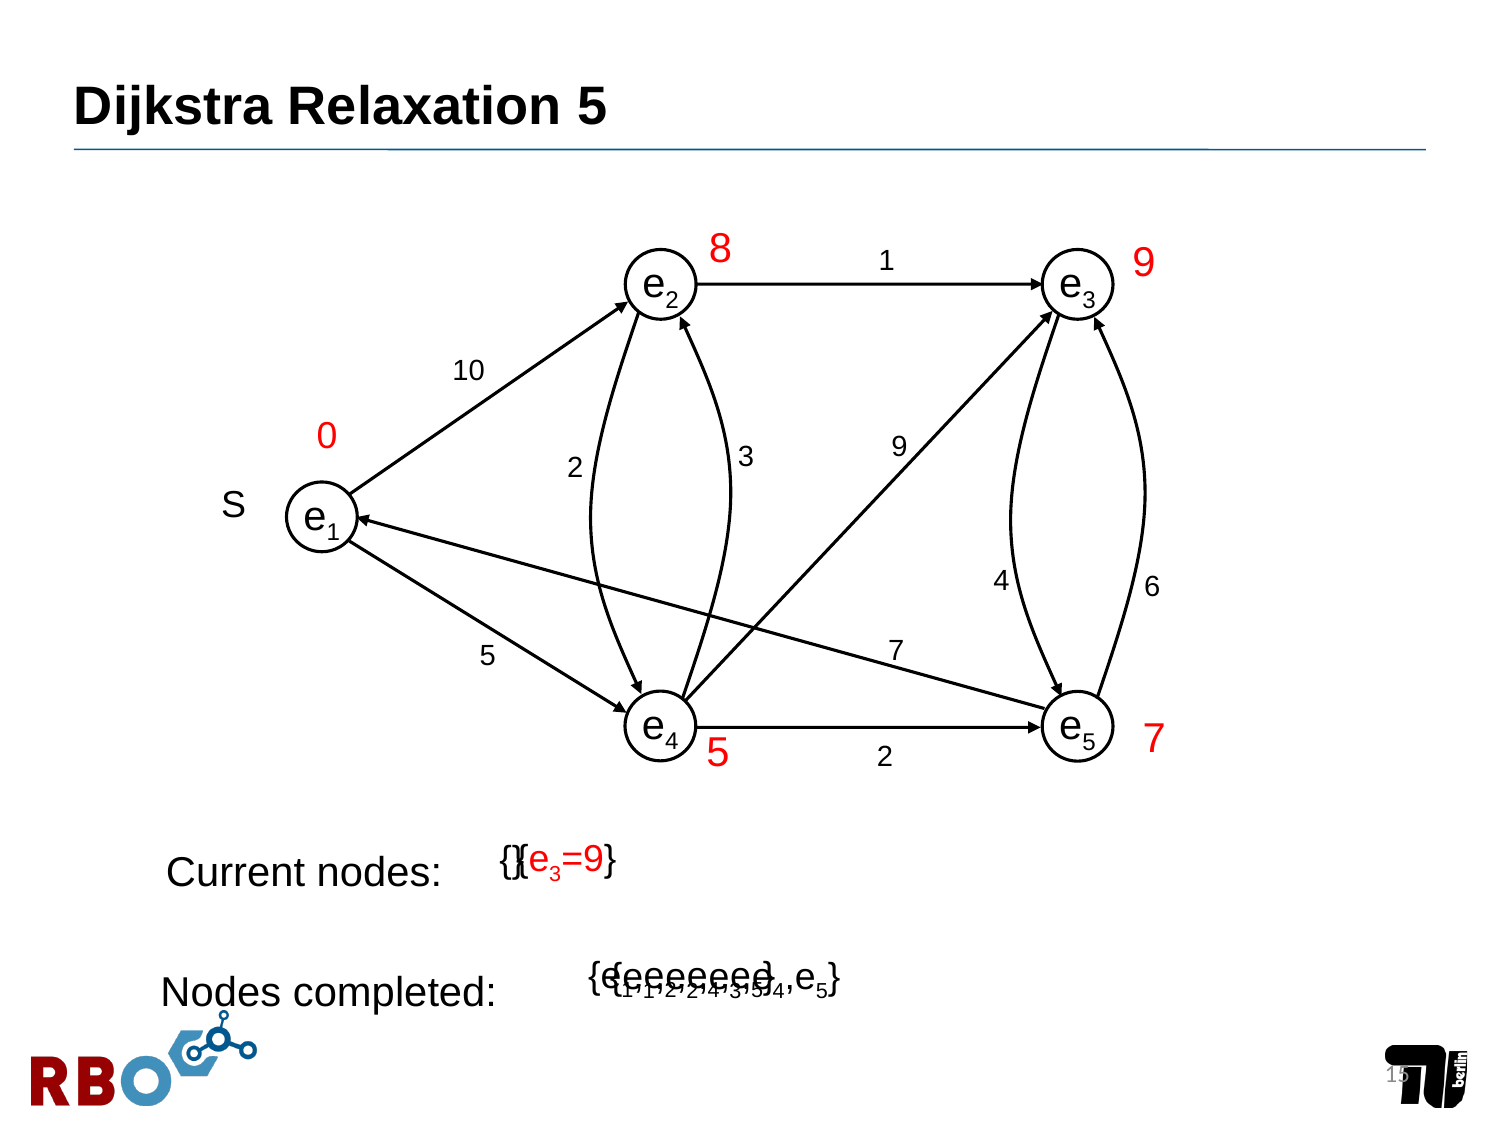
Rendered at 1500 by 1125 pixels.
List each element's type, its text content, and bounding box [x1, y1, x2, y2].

text_box 8 [693, 213, 747, 279]
text_box 1 [863, 234, 910, 284]
text_box 9 [876, 419, 923, 470]
picture [1377, 1045, 1468, 1108]
text_box [745, 721, 1041, 734]
text_box S [206, 472, 262, 533]
text_box 10 [437, 343, 500, 394]
text_box e5 [1042, 691, 1114, 762]
text_box {} [484, 827, 540, 888]
text_box [679, 316, 731, 699]
text_box 7 [1128, 703, 1181, 769]
text_box Current nodes: [151, 837, 457, 902]
text_box [696, 277, 1044, 291]
text_box {e1,e2,e4,e5} [573, 943, 791, 1010]
text_box e2 [625, 249, 697, 320]
text_box 0 [301, 403, 353, 464]
text_box e4 [624, 691, 695, 761]
text_box {e3=9} [501, 826, 632, 893]
text_box [511, 641, 627, 713]
text_box [356, 514, 598, 585]
text_box 2 [552, 440, 599, 491]
text_box {e1,e2,e3,e4,e5} [594, 944, 856, 1011]
text_box 7 [873, 624, 920, 674]
text_box 3 [723, 429, 770, 480]
text_box 5 [691, 717, 745, 783]
title Dijkstra Relaxation 5 [73, 70, 1425, 173]
text_box e1 [286, 481, 358, 552]
text_box Nodes completed: [145, 957, 512, 1023]
picture [31, 1010, 257, 1106]
text_box 2 [862, 729, 909, 780]
text_box 6 [1129, 560, 1176, 610]
text_box 9 [1117, 227, 1171, 292]
text_box 5 [464, 629, 511, 680]
text_box 4 [978, 553, 1025, 604]
text_box e3 [1042, 249, 1114, 320]
text_box [1093, 316, 1146, 699]
text_box [1010, 314, 1062, 697]
slide_number 15 [1074, 1042, 1425, 1103]
text_box [500, 301, 629, 391]
text_box [590, 312, 642, 695]
text_box [923, 310, 1053, 449]
